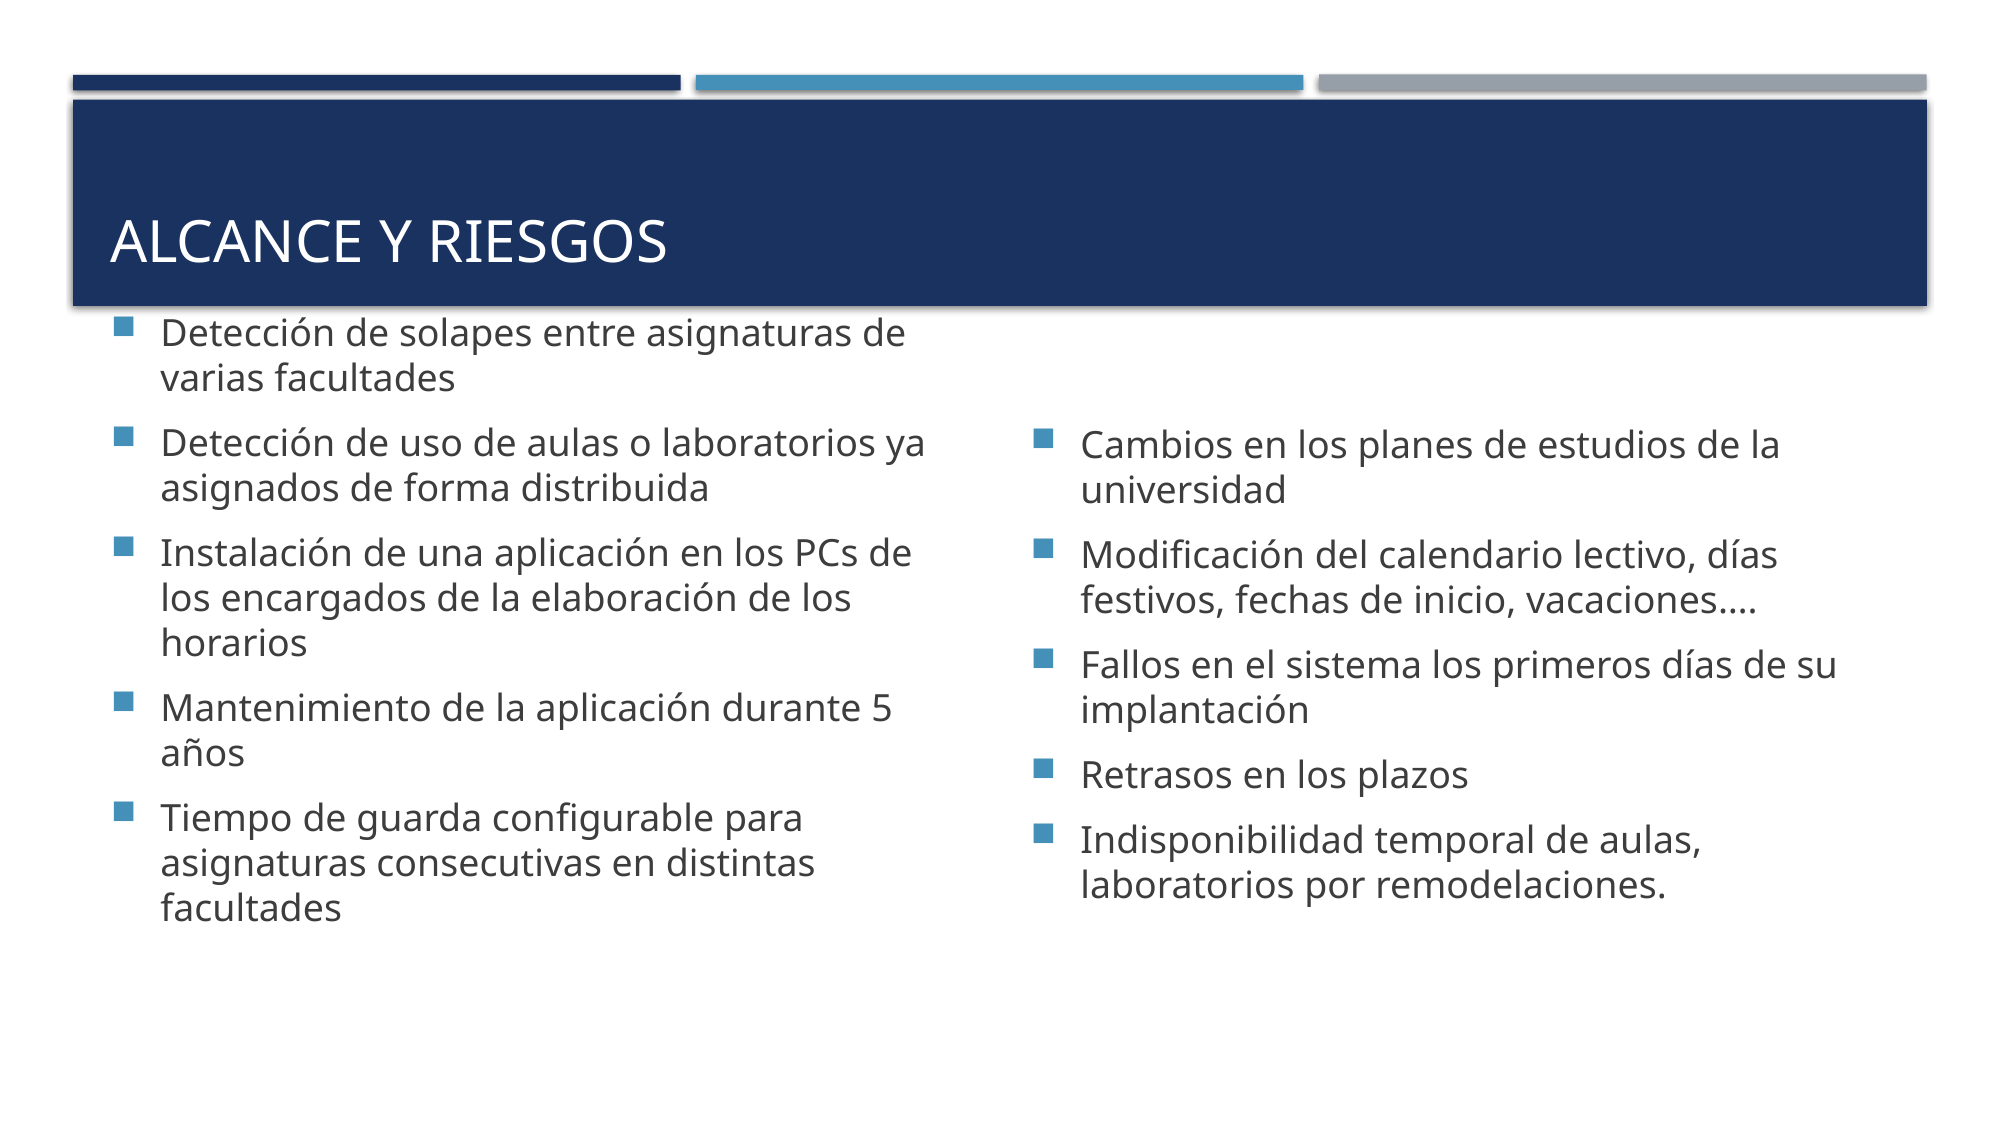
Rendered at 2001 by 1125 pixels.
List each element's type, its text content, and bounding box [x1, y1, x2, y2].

list Cambios en los planes de estudios de la universidad Modificación del calendario lectivo, días festivos, fechas de inicio, vacaciones…. Fallos en el sistema los primeros días de su implantación Retrasos en los plazos Indisponibilidad temporal de aulas, laboratorios por remodelaciones. [1015, 365, 1905, 962]
title Alcance y Riesgos [95, 119, 1905, 282]
list Detección de solapes entre asignaturas de varias facultades Detección de uso de aulas o laboratorios ya asignados de forma distribuida Instalación de una aplicación en los PCs de los encargados de la elaboración de los horarios Mantenimiento de la aplicación durante 5 años Tiempo de guarda configurable para asignaturas consecutivas en distintas facultades [95, 365, 985, 1002]
